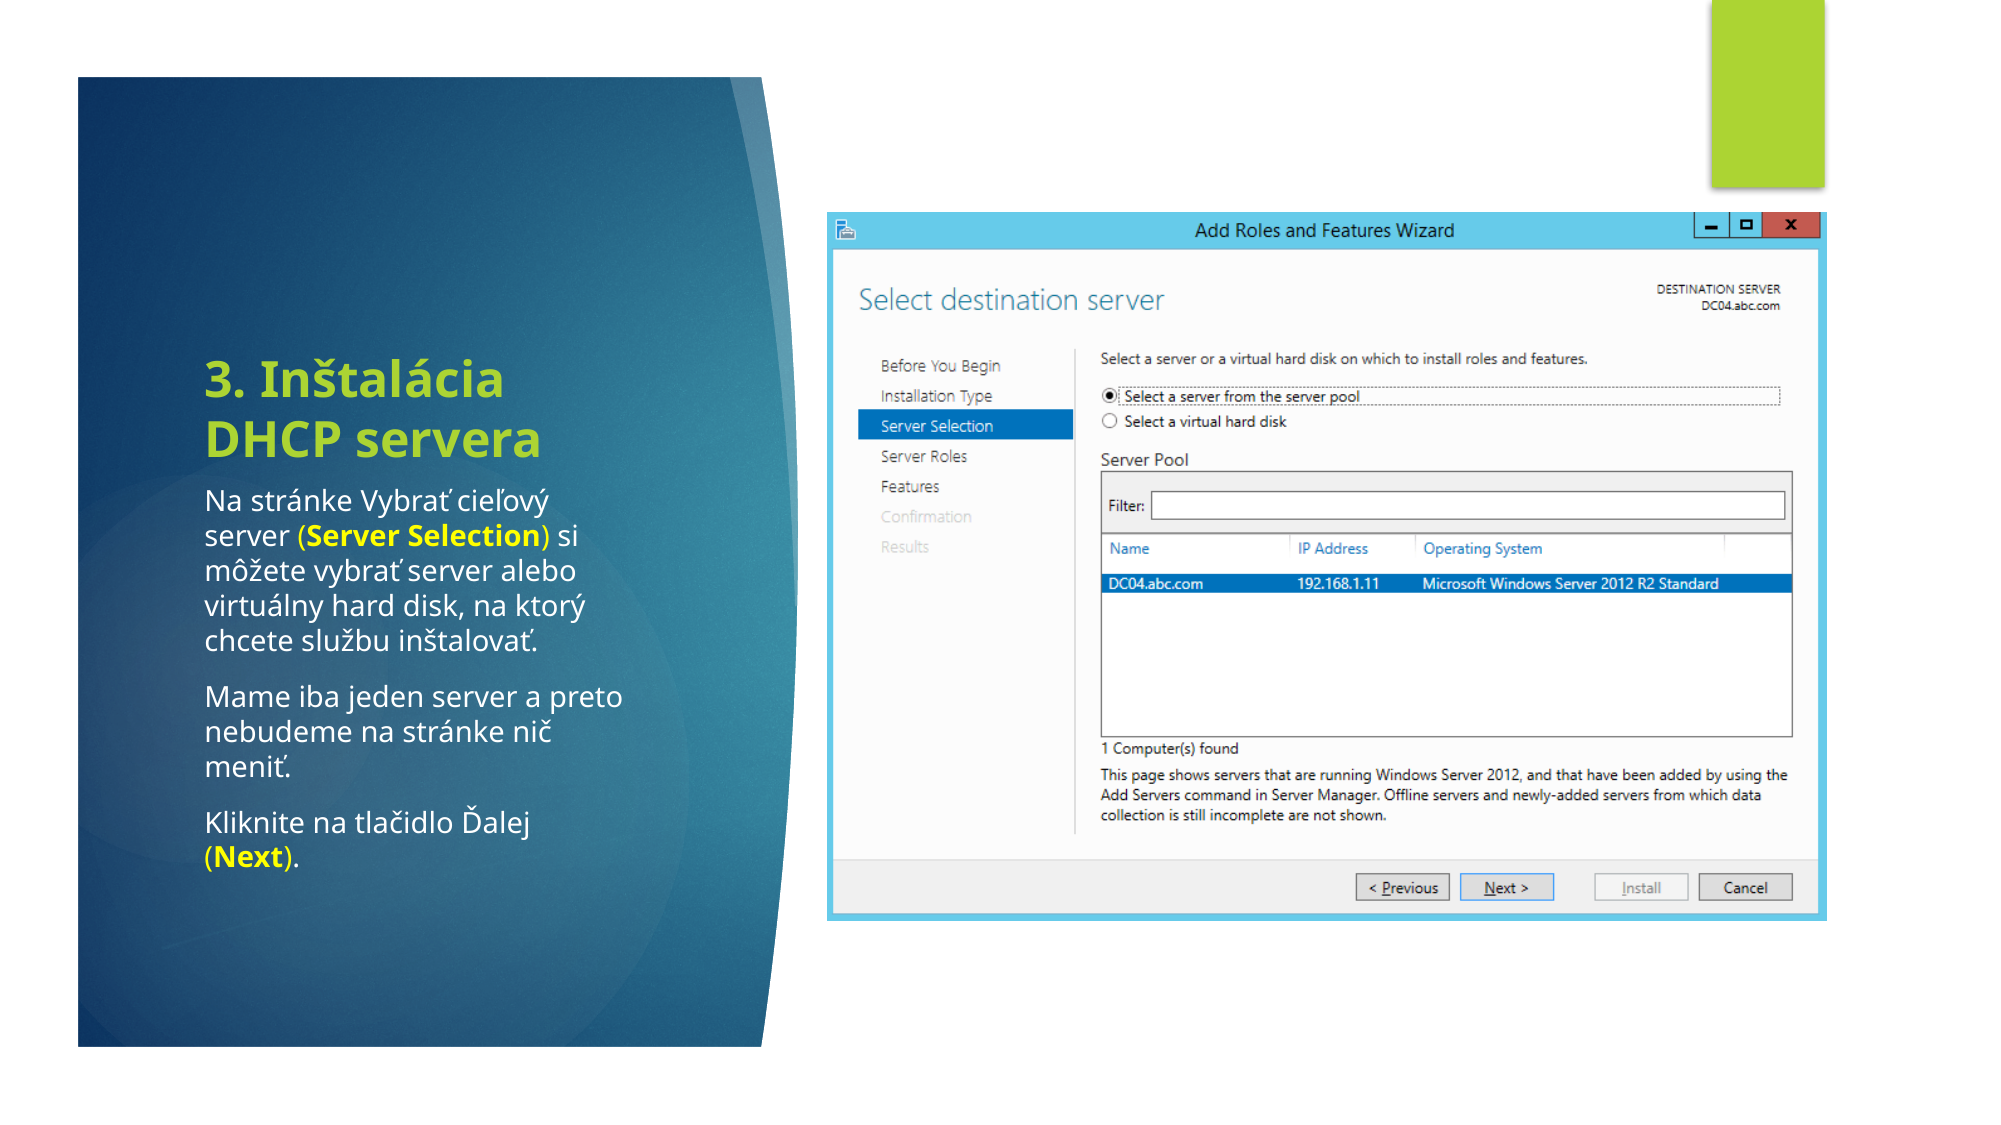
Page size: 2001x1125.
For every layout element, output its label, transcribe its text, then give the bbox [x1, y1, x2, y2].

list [827, 212, 1828, 921]
list Na stránke Vybrať cieľový server (Server Selection) si môžete vybrať server alebo virtuálny hard disk, na ktorý chcete službu inštalovať. Mame iba jeden server a preto nebudeme na stránke nič meniť. Kliknite na tlačidlo Ďalej (Next). [189, 474, 648, 989]
title 3. Inštalácia DHCP servera [189, 212, 648, 474]
